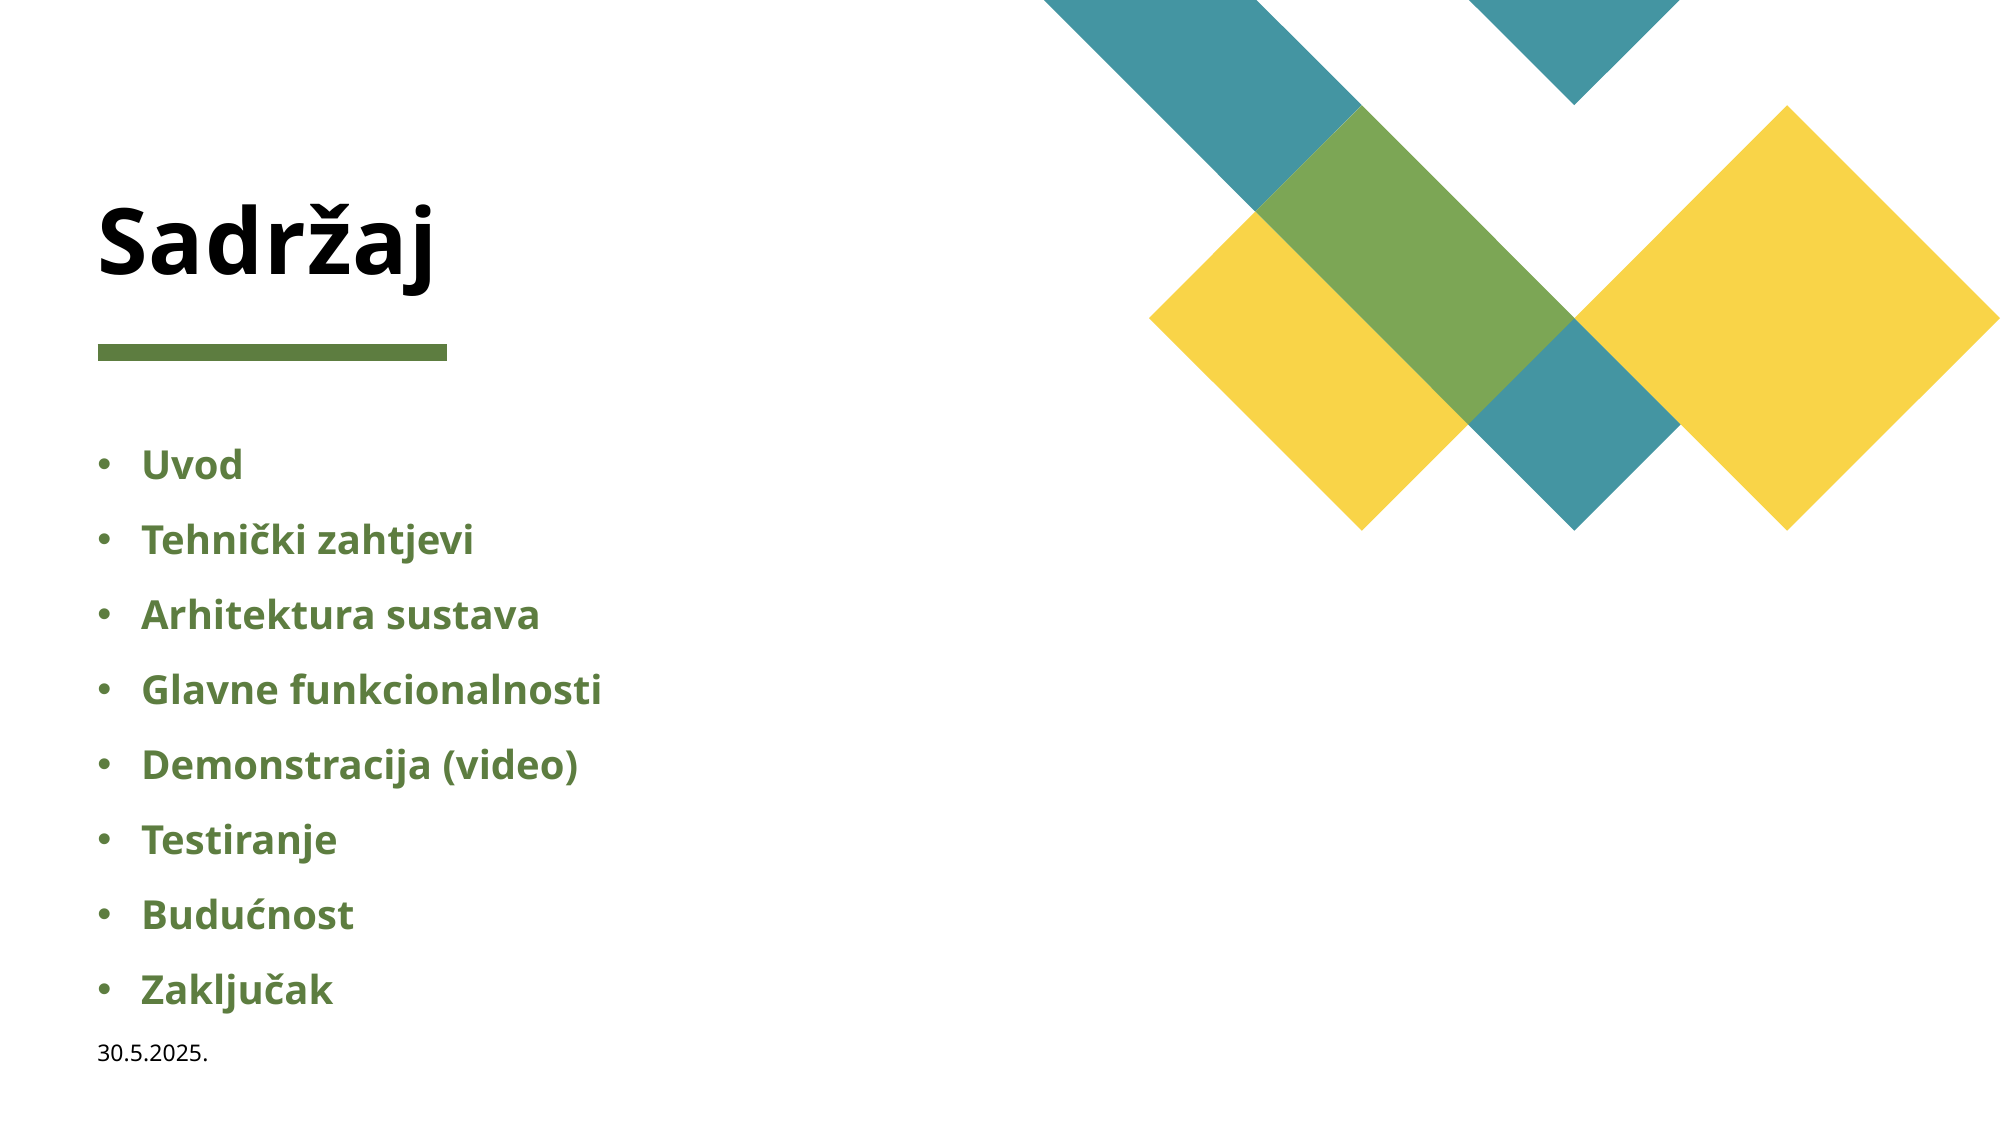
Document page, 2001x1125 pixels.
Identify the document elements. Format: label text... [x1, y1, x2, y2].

list Uvod Tehnički zahtjevi Arhitektura sustava Glavne funkcionalnosti Demonstracija (video) Testiranje Budućnost Zaključak [97, 374, 1211, 1015]
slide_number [97, 1038, 313, 1080]
title Sadržaj [97, 31, 1211, 293]
